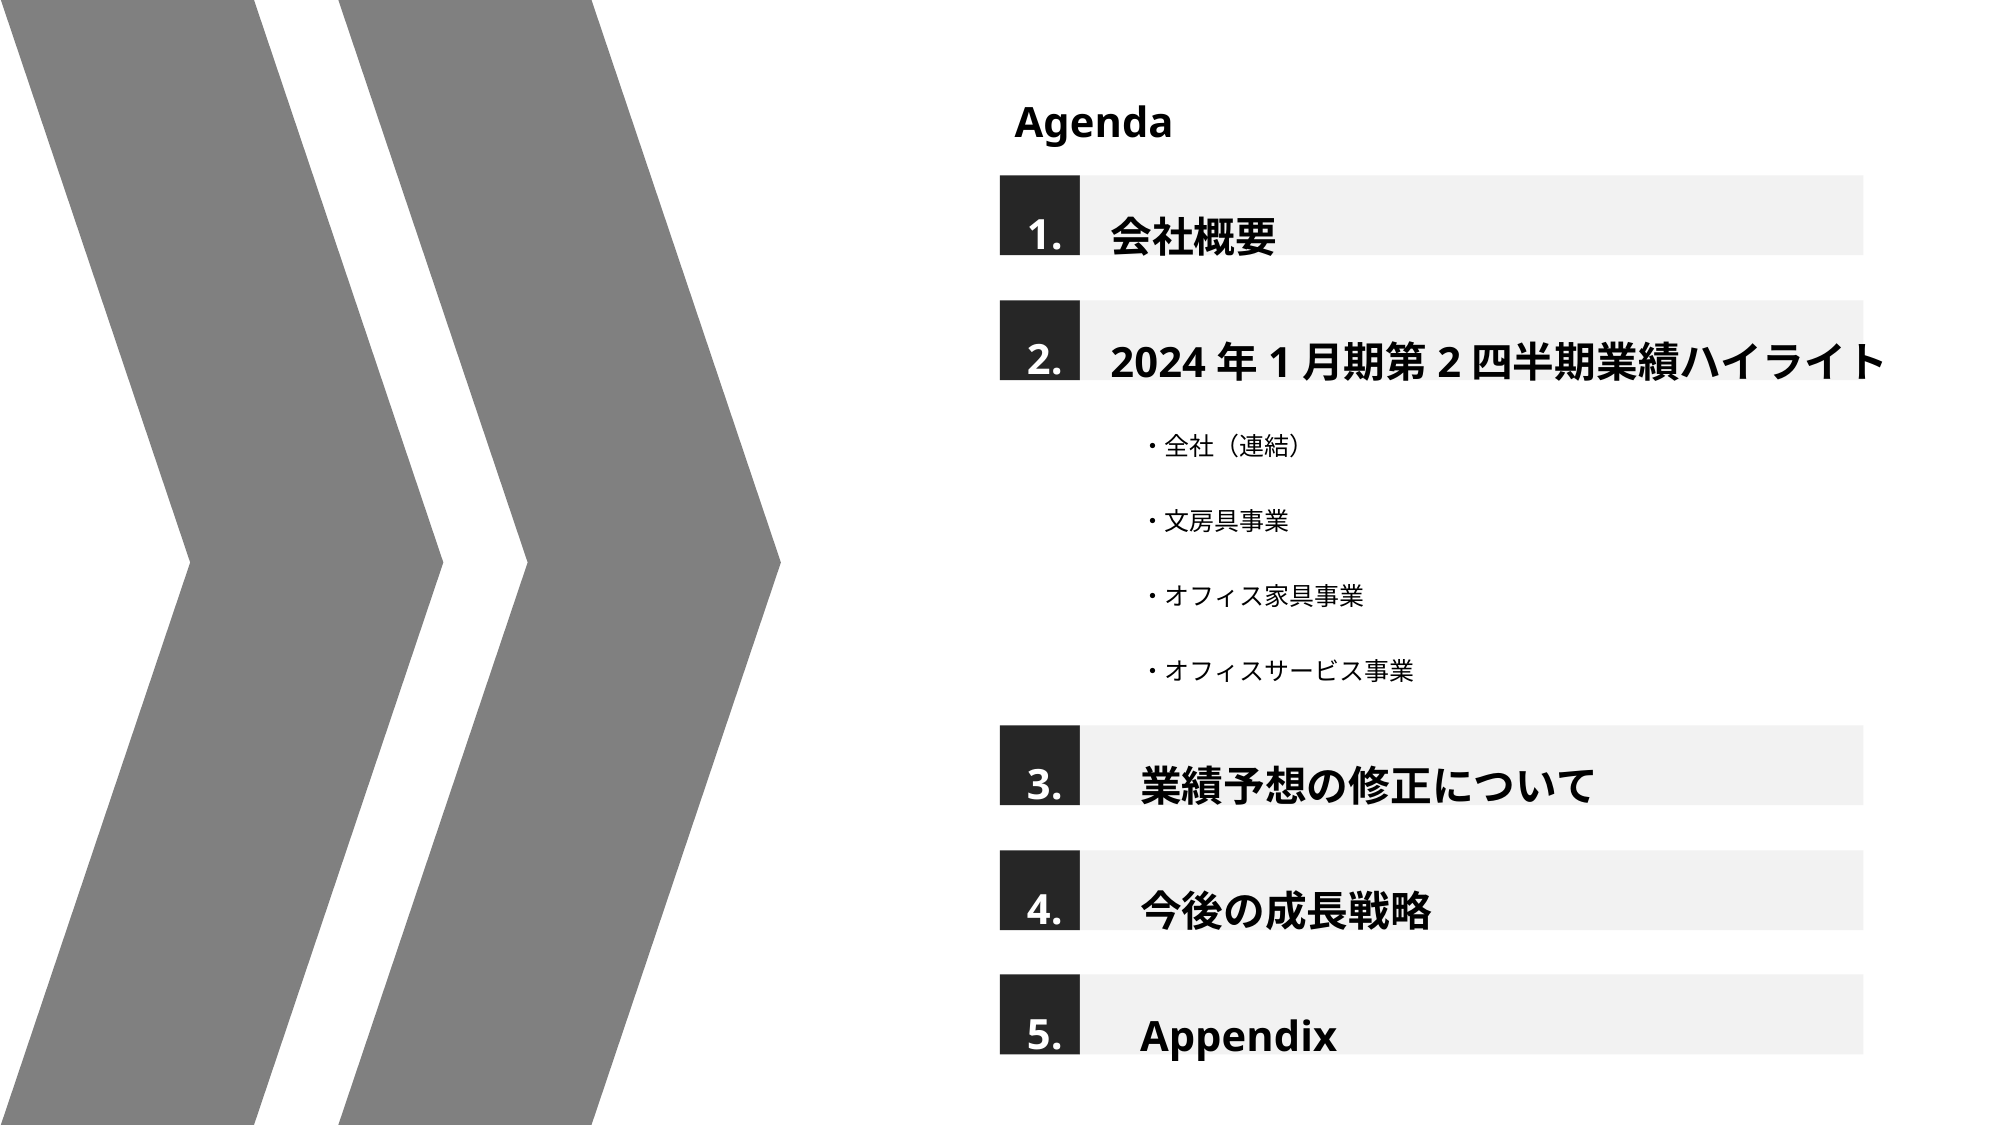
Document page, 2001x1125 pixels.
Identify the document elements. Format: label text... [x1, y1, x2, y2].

text_box Agenda [999, 72, 1443, 125]
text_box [999, 125, 1928, 1056]
text_box [0, 0, 445, 1125]
text_box [337, 0, 782, 1125]
